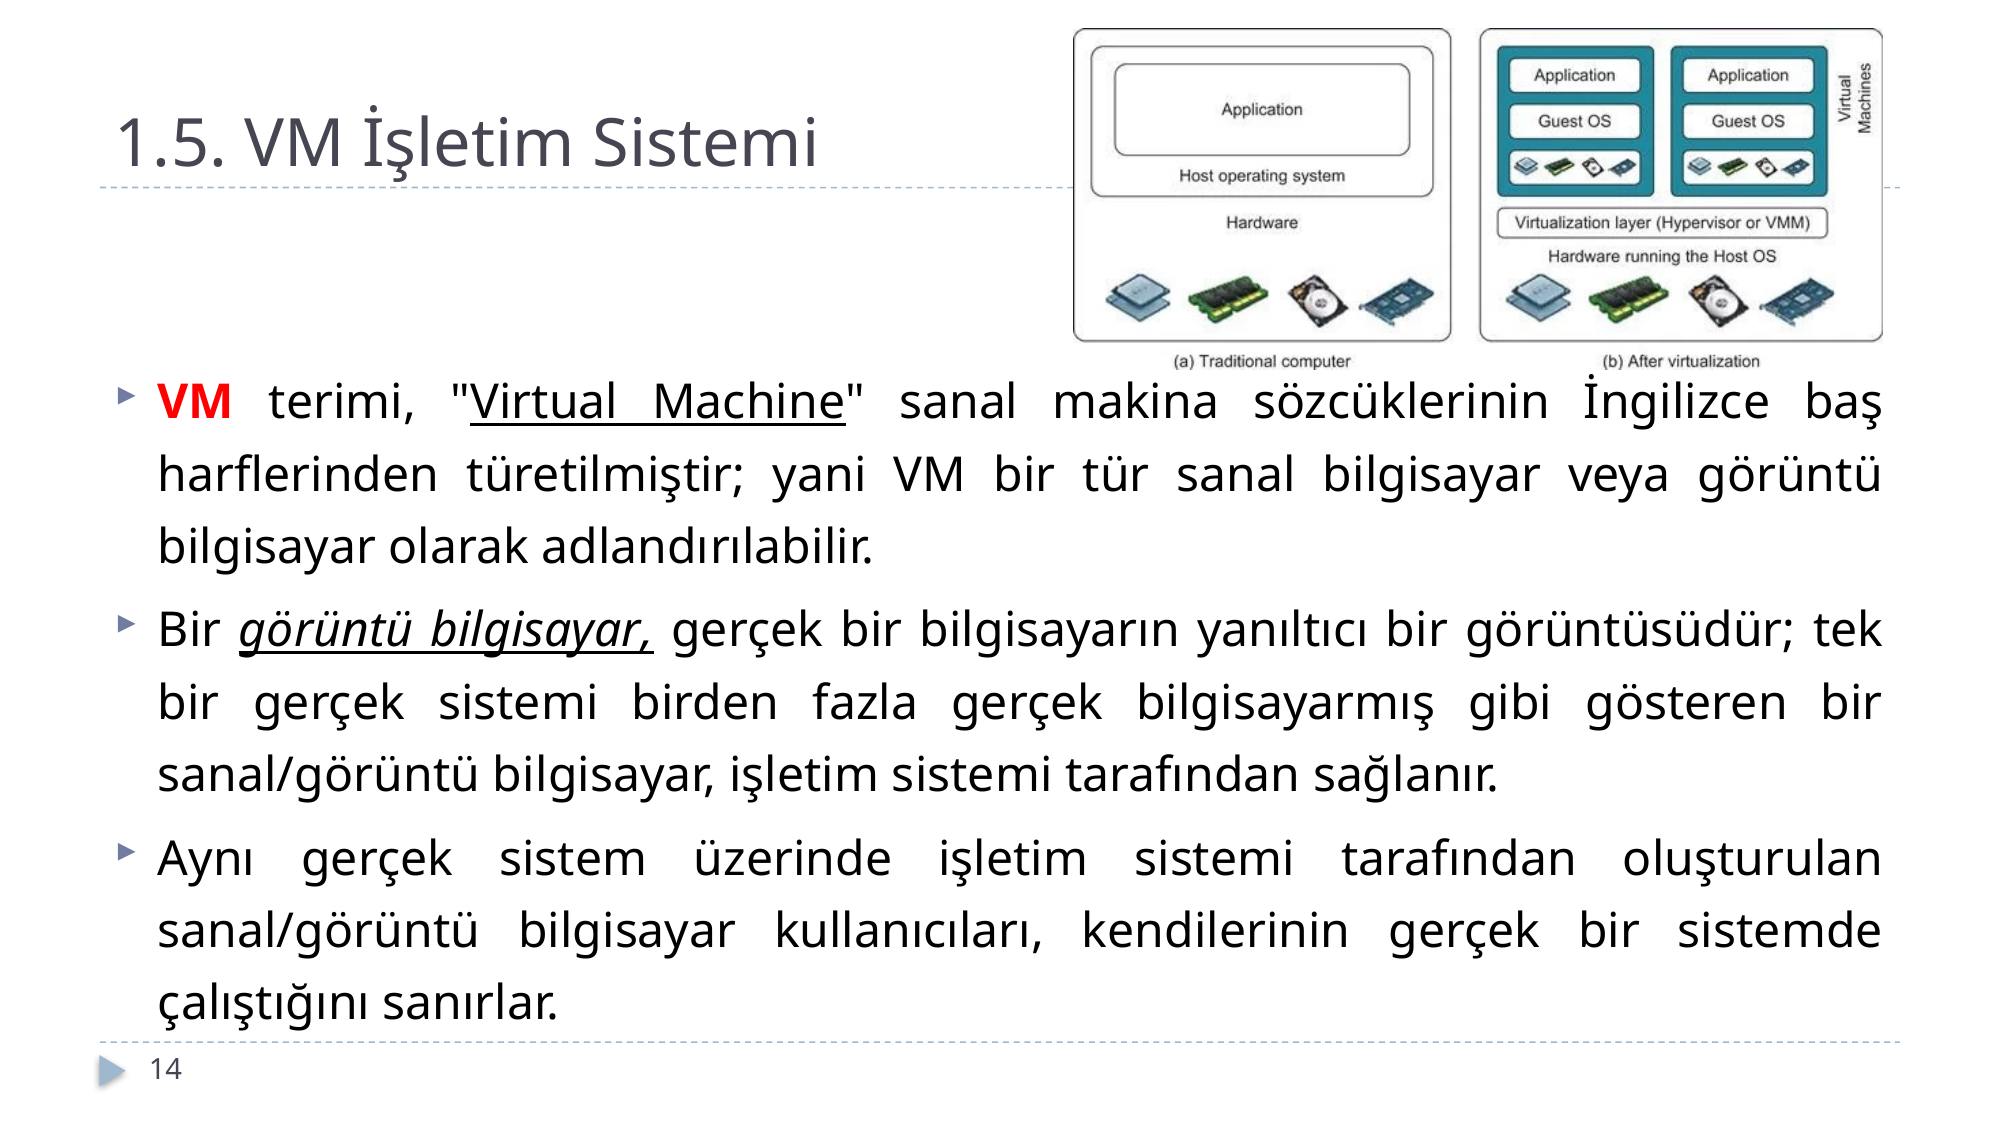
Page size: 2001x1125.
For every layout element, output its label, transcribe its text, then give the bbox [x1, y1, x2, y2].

title 1.5. VM İşletim Sistemi [99, 24, 1900, 188]
picture [1073, 27, 1883, 370]
slide_number 14 [133, 1042, 568, 1103]
list VM terimi, "Virtual Machine" sanal makina sözcüklerinin İngilizce baş harflerinden türetilmiştir; yani VM bir tür sanal bilgisayar veya görüntü bilgisayar olarak adlandı­rılabilir. Bir görüntü bilgisayar, gerçek bir bilgisayarın yanıltıcı bir görüntüsüdür; tek bir gerçek sistemi birden fazla gerçek bilgisayarmış gibi gösteren bir sanal/görüntü bil­gisayar, işletim sistemi tarafından sağlanır. Aynı gerçek sistem üzerinde işletim sistemi tarafından oluşturulan sanal/görüntü bilgisayar kullanıcıları, kendilerinin gerçek bir sistemde çalıştığını sanırlar. [99, 279, 1900, 1040]
